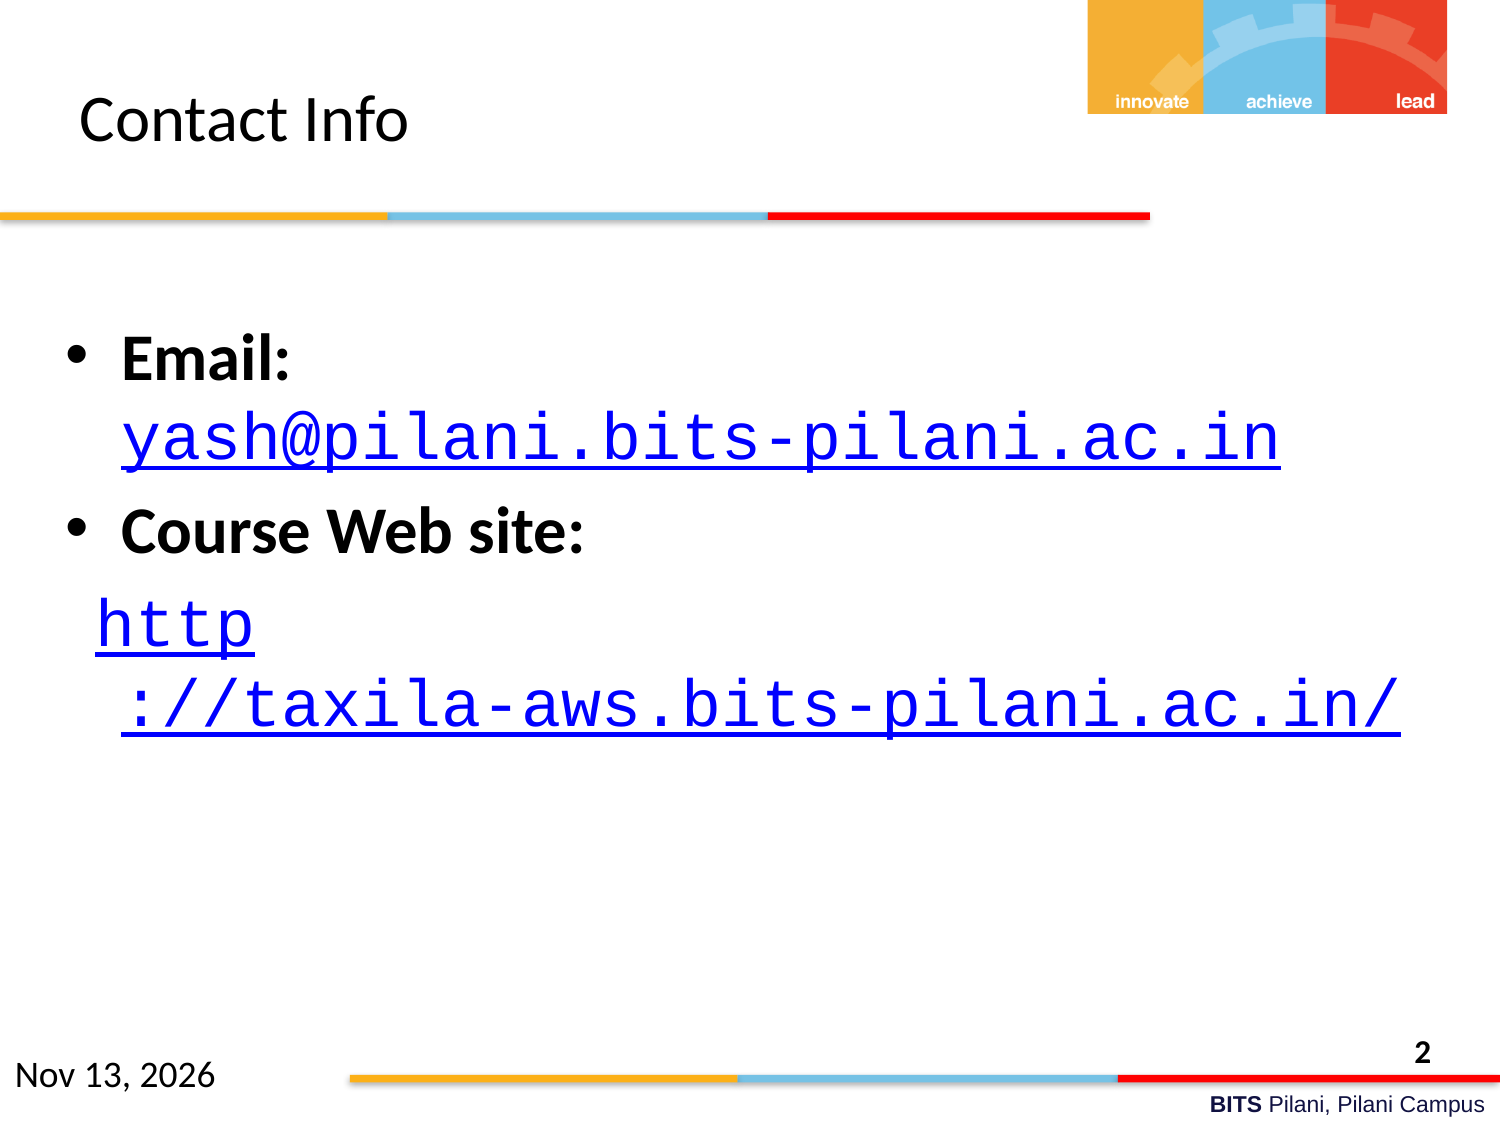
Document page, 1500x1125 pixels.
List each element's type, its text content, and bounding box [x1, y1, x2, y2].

slide_number 6-Oct-17 [0, 1042, 350, 1103]
title Contact Info [64, 45, 1069, 185]
list Email: yash@pilani.bits-pilani.ac.in Course Web site: http://taxila-aws.bits-pilani.ac.in/ [50, 212, 1425, 939]
picture [1087, 0, 1448, 114]
slide_number 2 [1399, 1023, 1500, 1072]
